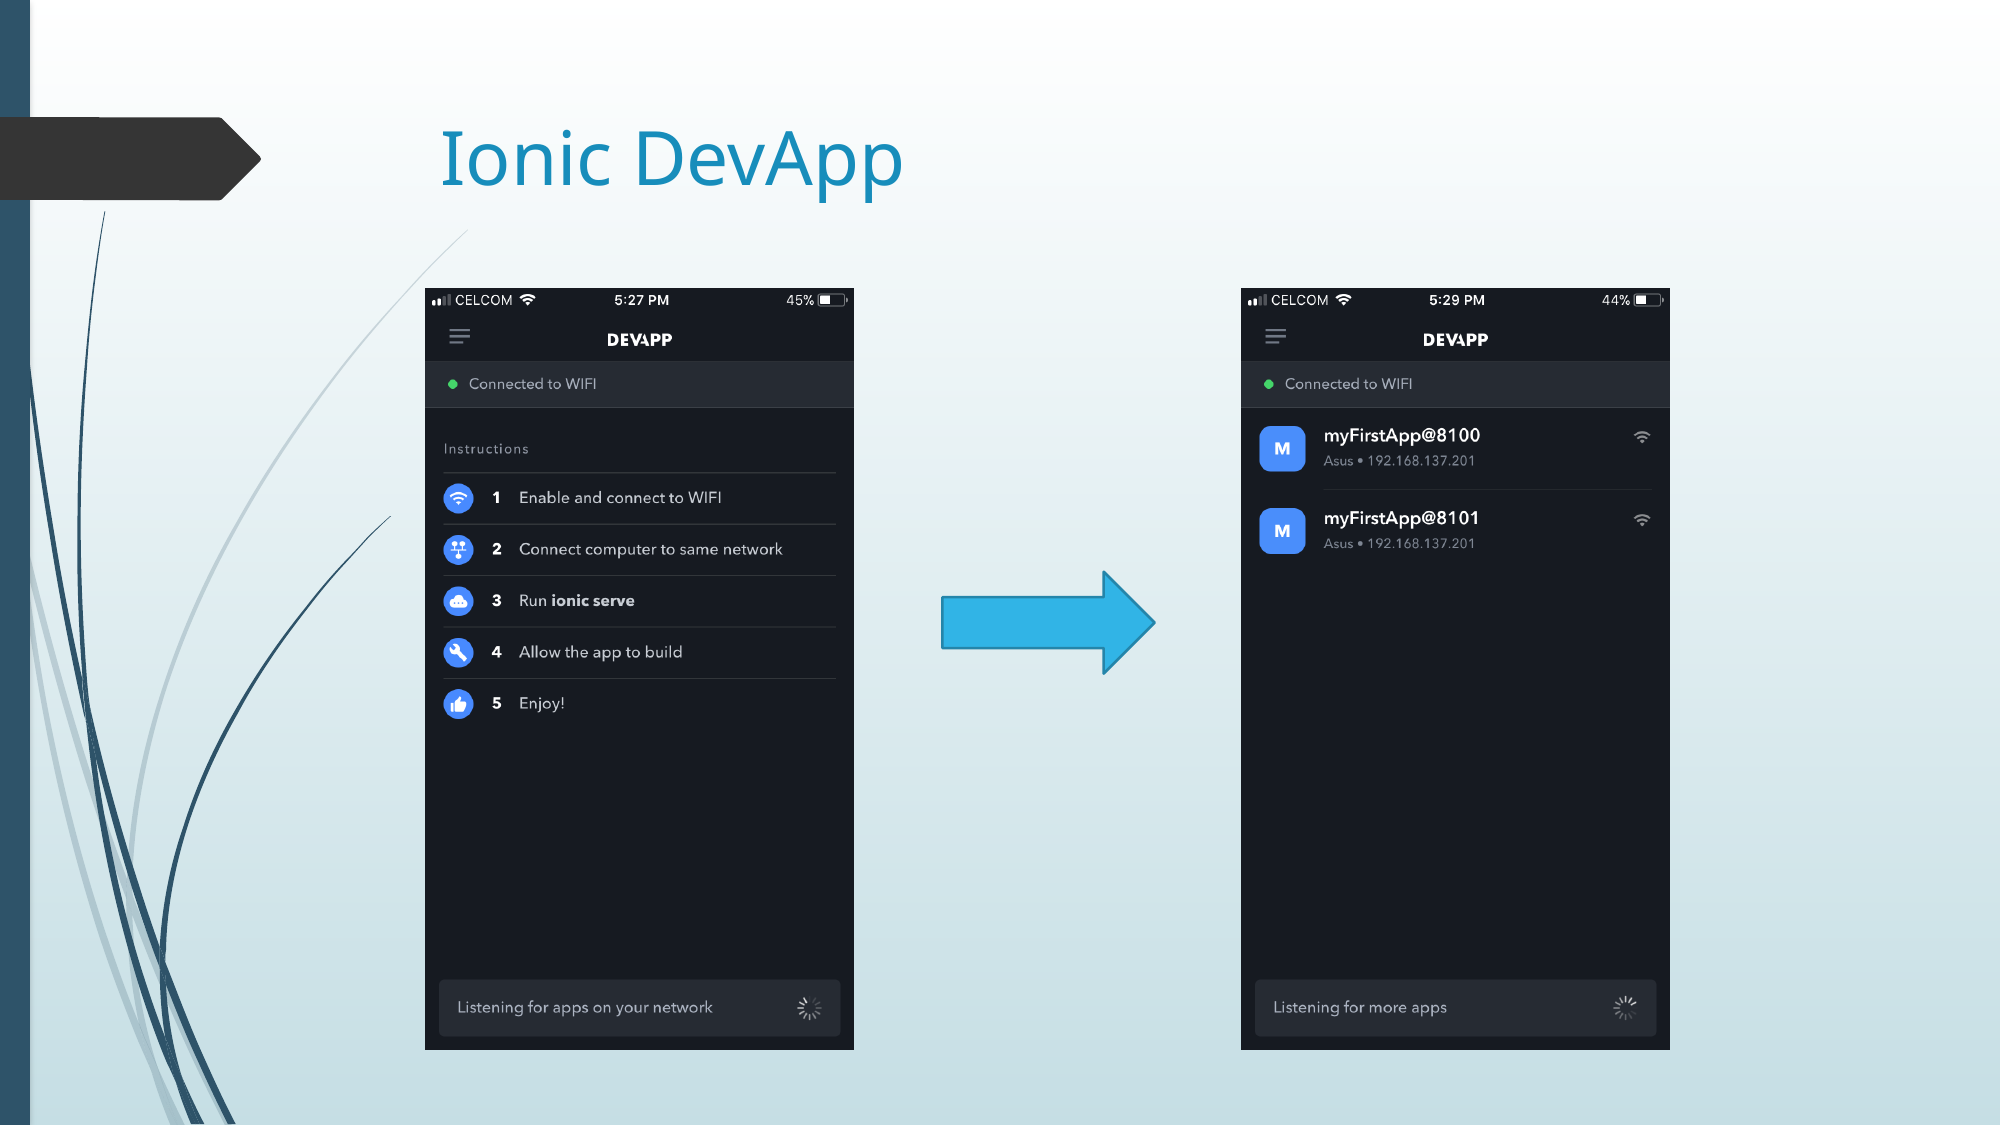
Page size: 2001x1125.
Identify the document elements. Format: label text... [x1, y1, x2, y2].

picture [425, 288, 854, 1051]
title Ionic DevApp [425, 102, 1888, 313]
text_box [941, 570, 1156, 675]
picture [1241, 288, 1671, 1051]
